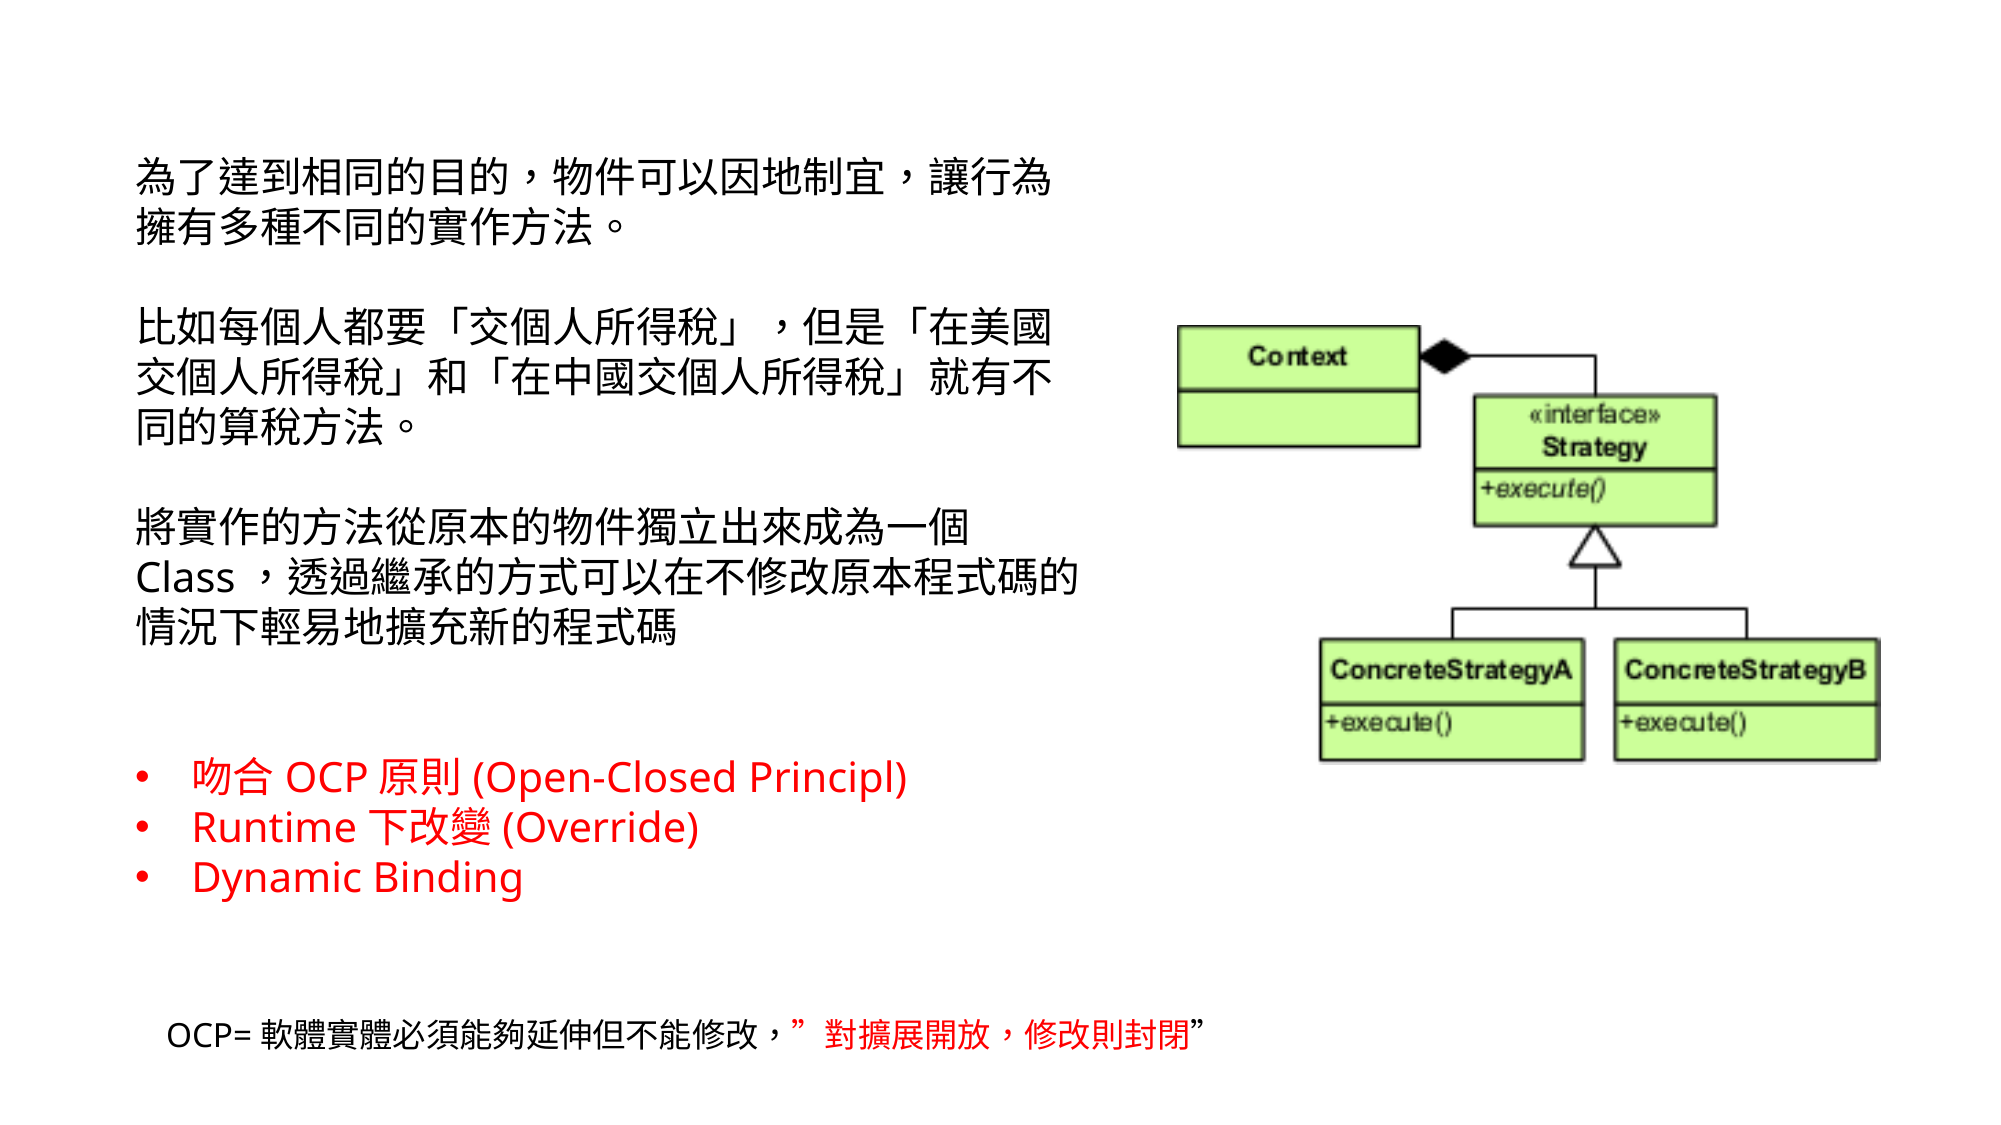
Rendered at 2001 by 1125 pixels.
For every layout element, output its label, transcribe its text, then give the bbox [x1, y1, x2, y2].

picture [1177, 325, 1881, 765]
text_box OCP=軟體實體必須能夠延伸但不能修改，”對擴展開放，修改則封閉” [151, 1007, 1703, 1062]
text_box 為了達到相同的目的，物件可以因地制宜，讓行為擁有多種不同的實作方法。 比如每個人都要「交個人所得稅」，但是「在美國交個人所得稅」和「在中國交個人所得稅」就有不同的算稅方法。 將實作的方法從原本的物件獨立出來成為一個Class，透過繼承的方式可以在不修改原本程式碼的情況下輕易地擴充新的程式碼 吻合OCP原則(Open-Closed Principl) Runtime下改變(Override) Dynamic Binding [120, 143, 1104, 959]
